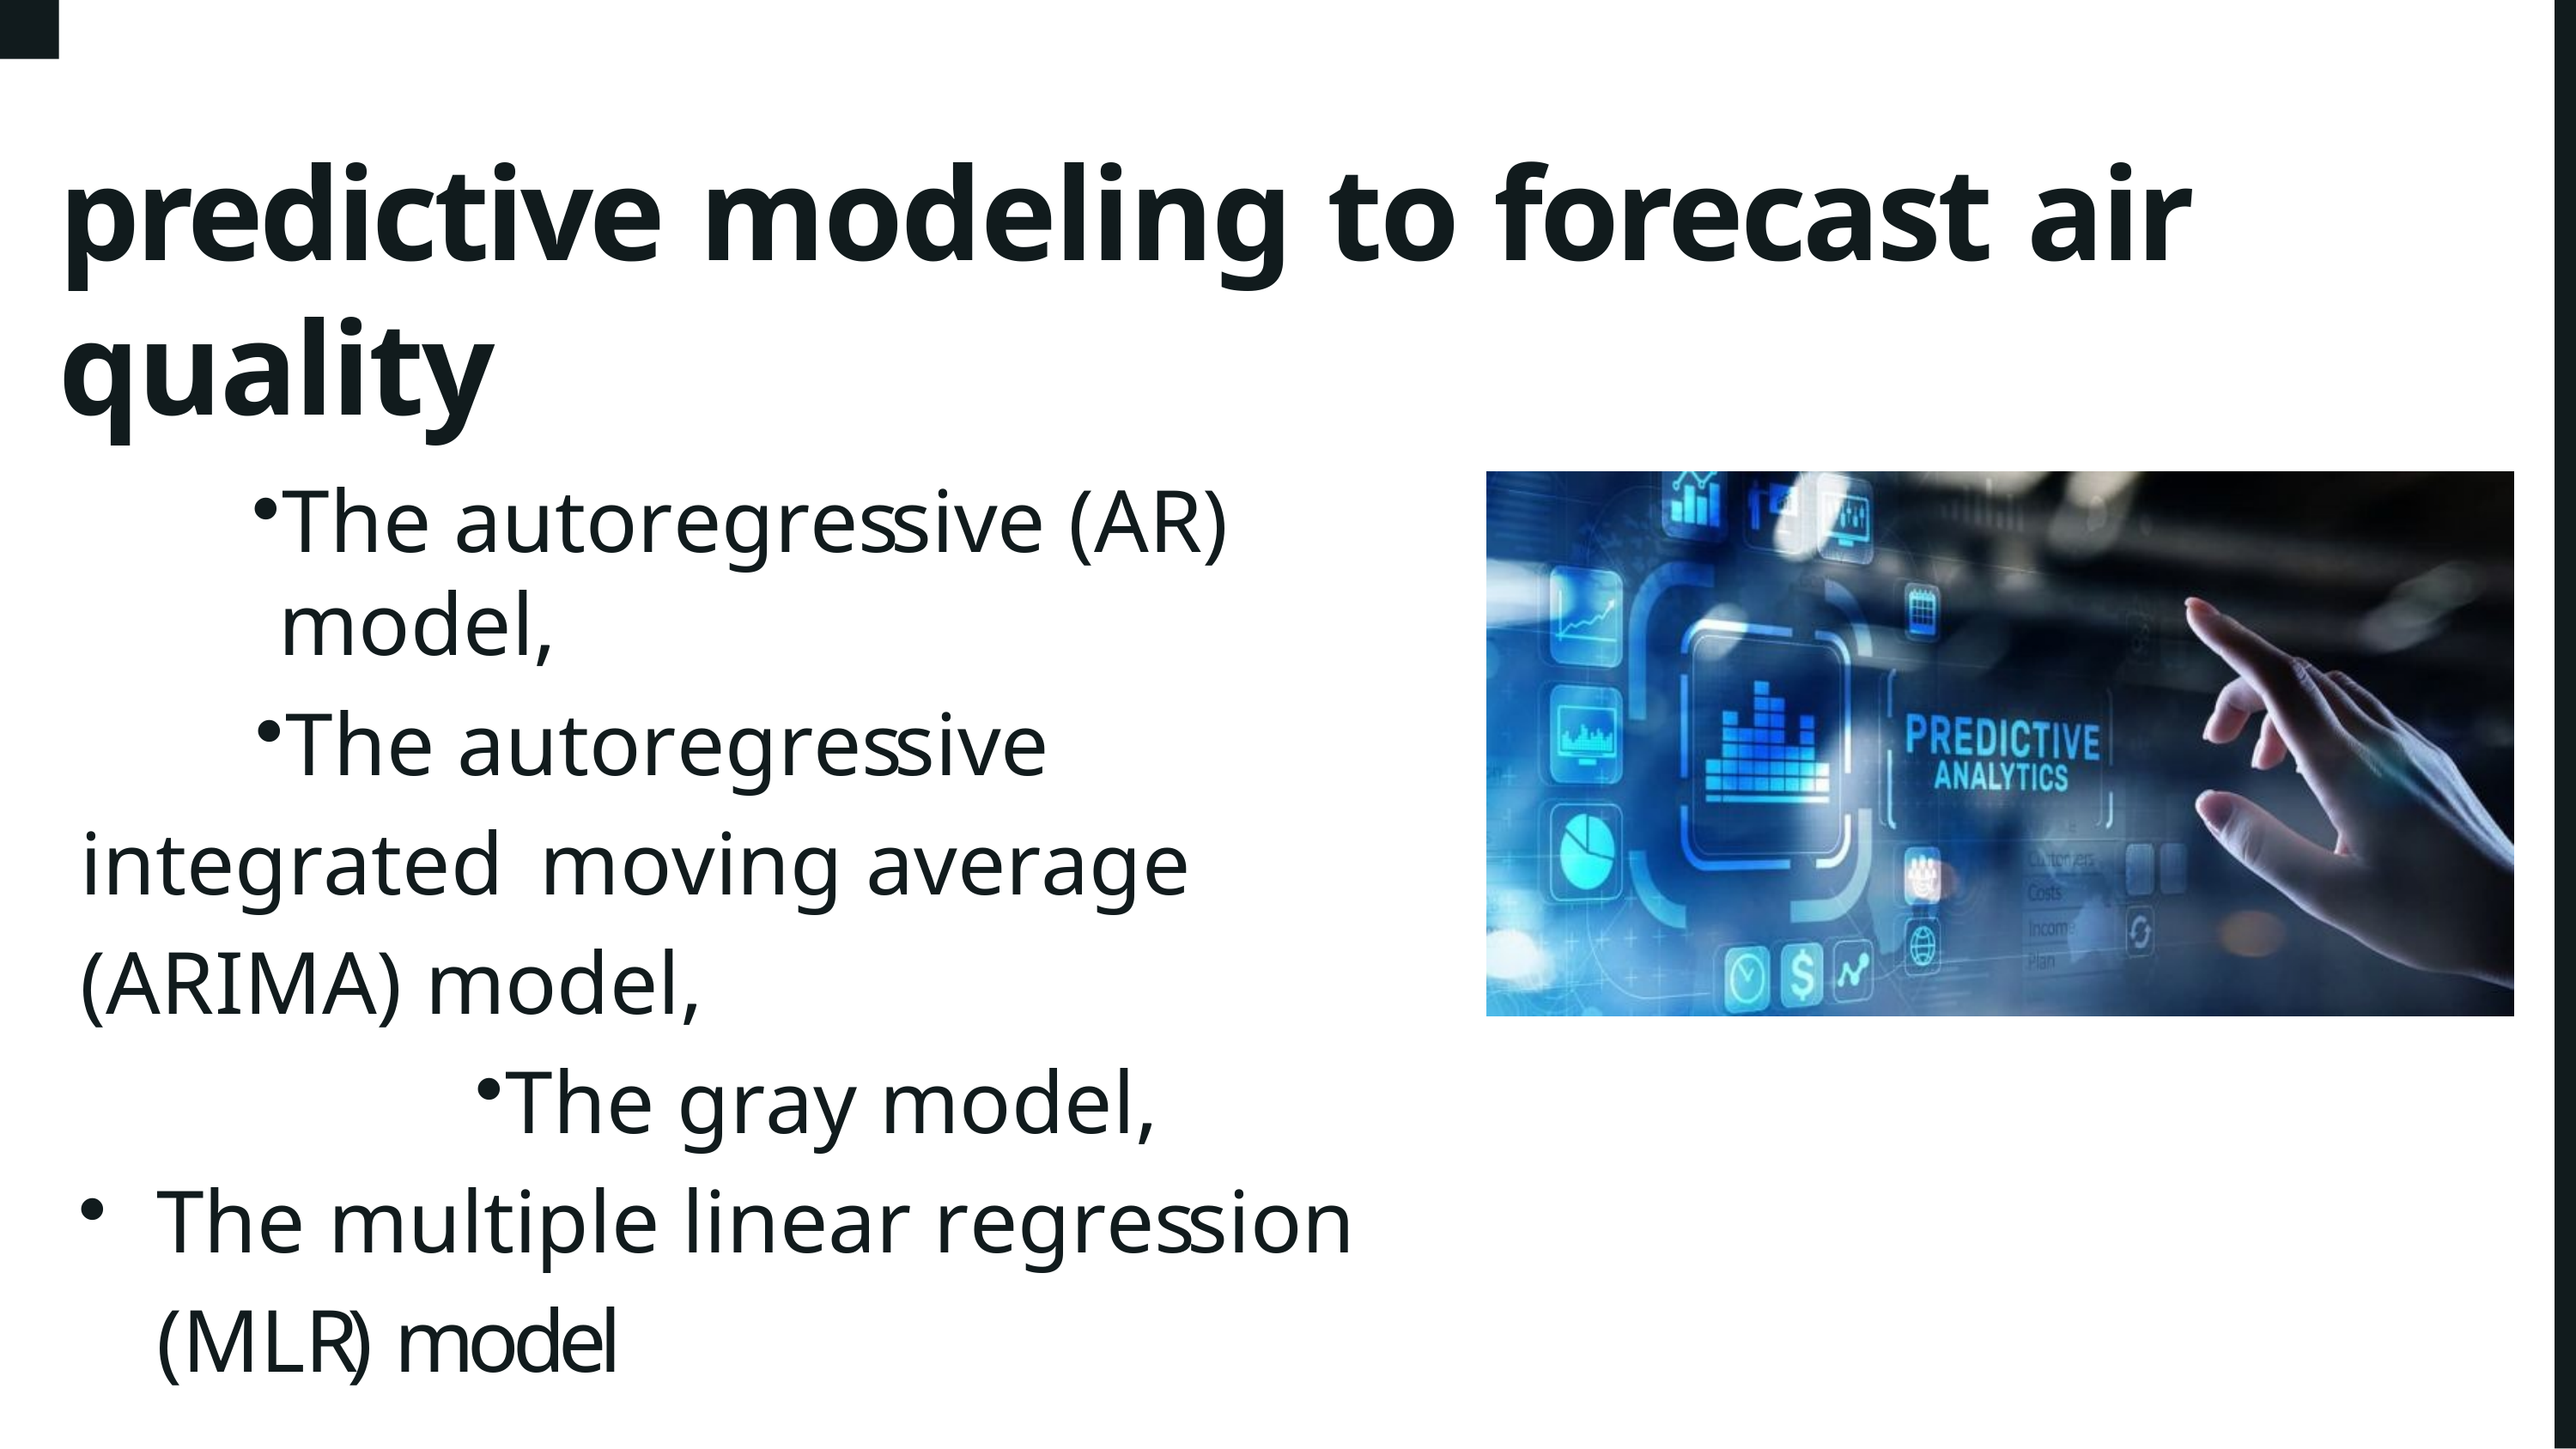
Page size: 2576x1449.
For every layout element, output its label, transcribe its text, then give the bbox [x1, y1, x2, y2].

title predictive modeling to forecast air quality [57, 130, 2432, 441]
text_box [0, 0, 59, 59]
text_box [2555, 0, 2576, 1449]
picture [1485, 471, 2515, 1017]
text_box The autoregressive (AR) model, The autoregressive integrated moving average (ARIMA) model, The gray model, The multiple linear regression (MLR) model [78, 448, 1438, 1390]
